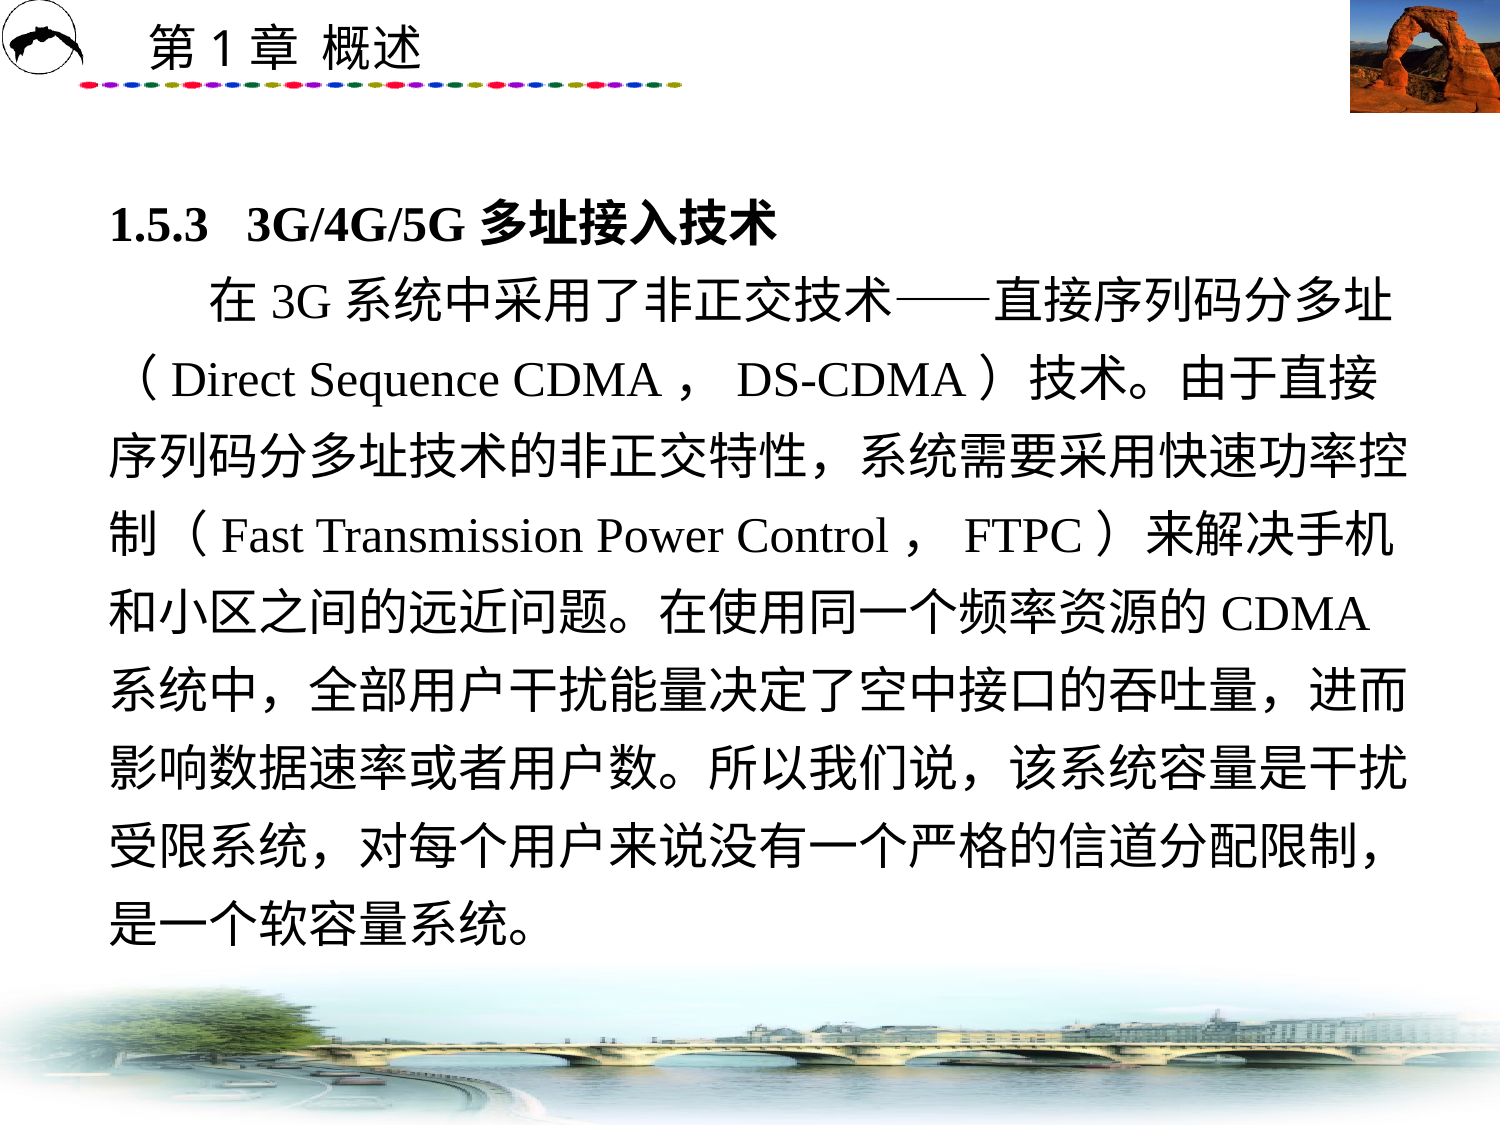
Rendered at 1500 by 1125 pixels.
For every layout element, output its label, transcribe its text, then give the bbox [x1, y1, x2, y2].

picture [0, 0, 100, 75]
picture [74, 78, 691, 91]
picture [1350, 0, 1500, 113]
title 1.5.3 3G/4G/5G多址接入技术 在3G系统中采用了非正交技术——直接序列码分多址（Direct Sequence CDMA，DS-CDMA）技术。由于直接序列码分多址技术的非正交特性，系统需要采用快速功率控制（Fast Transmission Power Control，FTPC）来解决手机和小区之间的远近问题。在使用同一个频率资源的CDMA系统中，全部用户干扰能量决定了空中接口的吞吐量，进而影响数据速率或者用户数。所以我们说，该系统容量是干扰受限系统，对每个用户来说没有一个严格的信道分配限制，是一个软容量系统。 [93, 87, 1426, 1013]
picture [0, 962, 1500, 1125]
